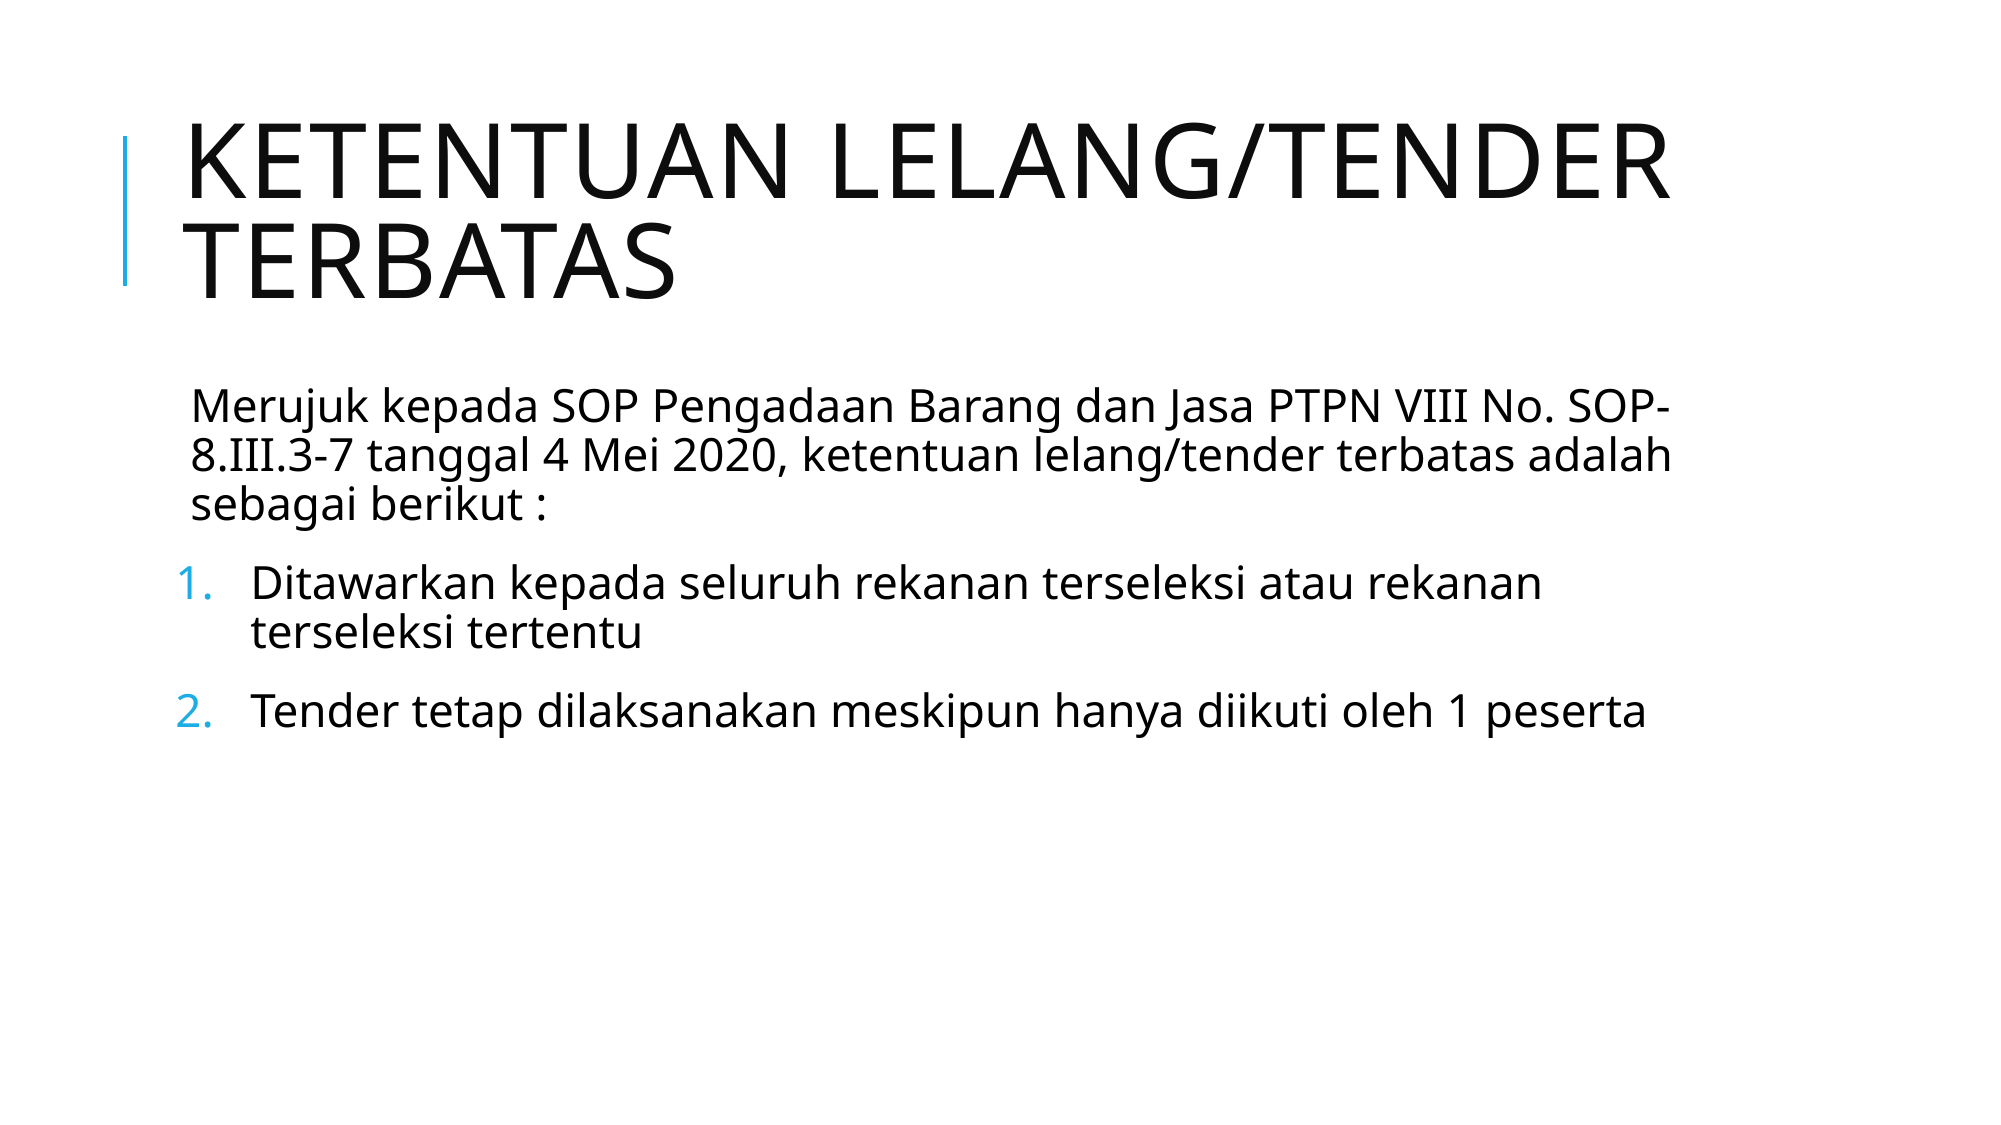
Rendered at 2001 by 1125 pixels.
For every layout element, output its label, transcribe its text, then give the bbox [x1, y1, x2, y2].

list Merujuk kepada SOP Pengadaan Barang dan Jasa PTPN VIII No. SOP-8.III.3-7 tanggal 4 Mei 2020, ketentuan lelang/tender terbatas adalah sebagai berikut : Ditawarkan kepada seluruh rekanan terseleksi atau rekanan terseleksi tertentu Tender tetap dilaksanakan meskipun hanya diikuti oleh 1 peserta [168, 375, 1763, 1035]
title Ketentuan lelang/TENDER TERBATas [168, 96, 1763, 342]
